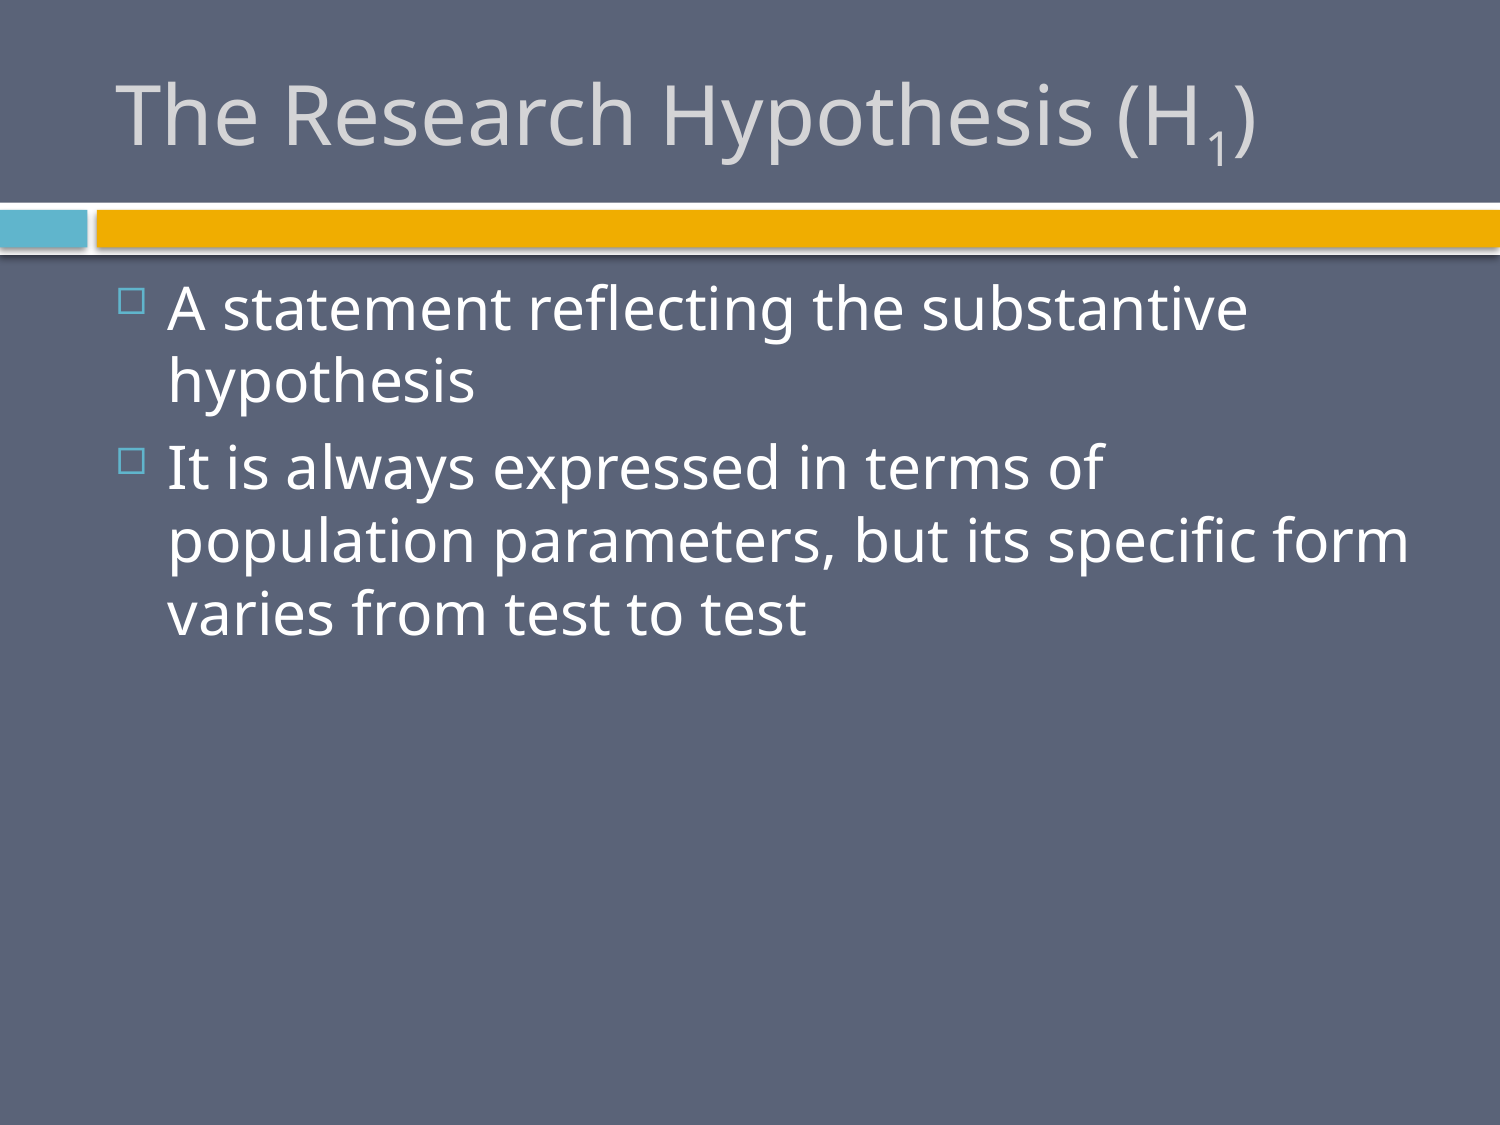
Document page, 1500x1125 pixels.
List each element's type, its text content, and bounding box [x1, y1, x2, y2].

title The Research Hypothesis (H1) [100, 37, 1439, 201]
list A statement reflecting the substantive hypothesis It is always expressed in terms of population parameters, but its specific form varies from test to test [100, 262, 1439, 1001]
